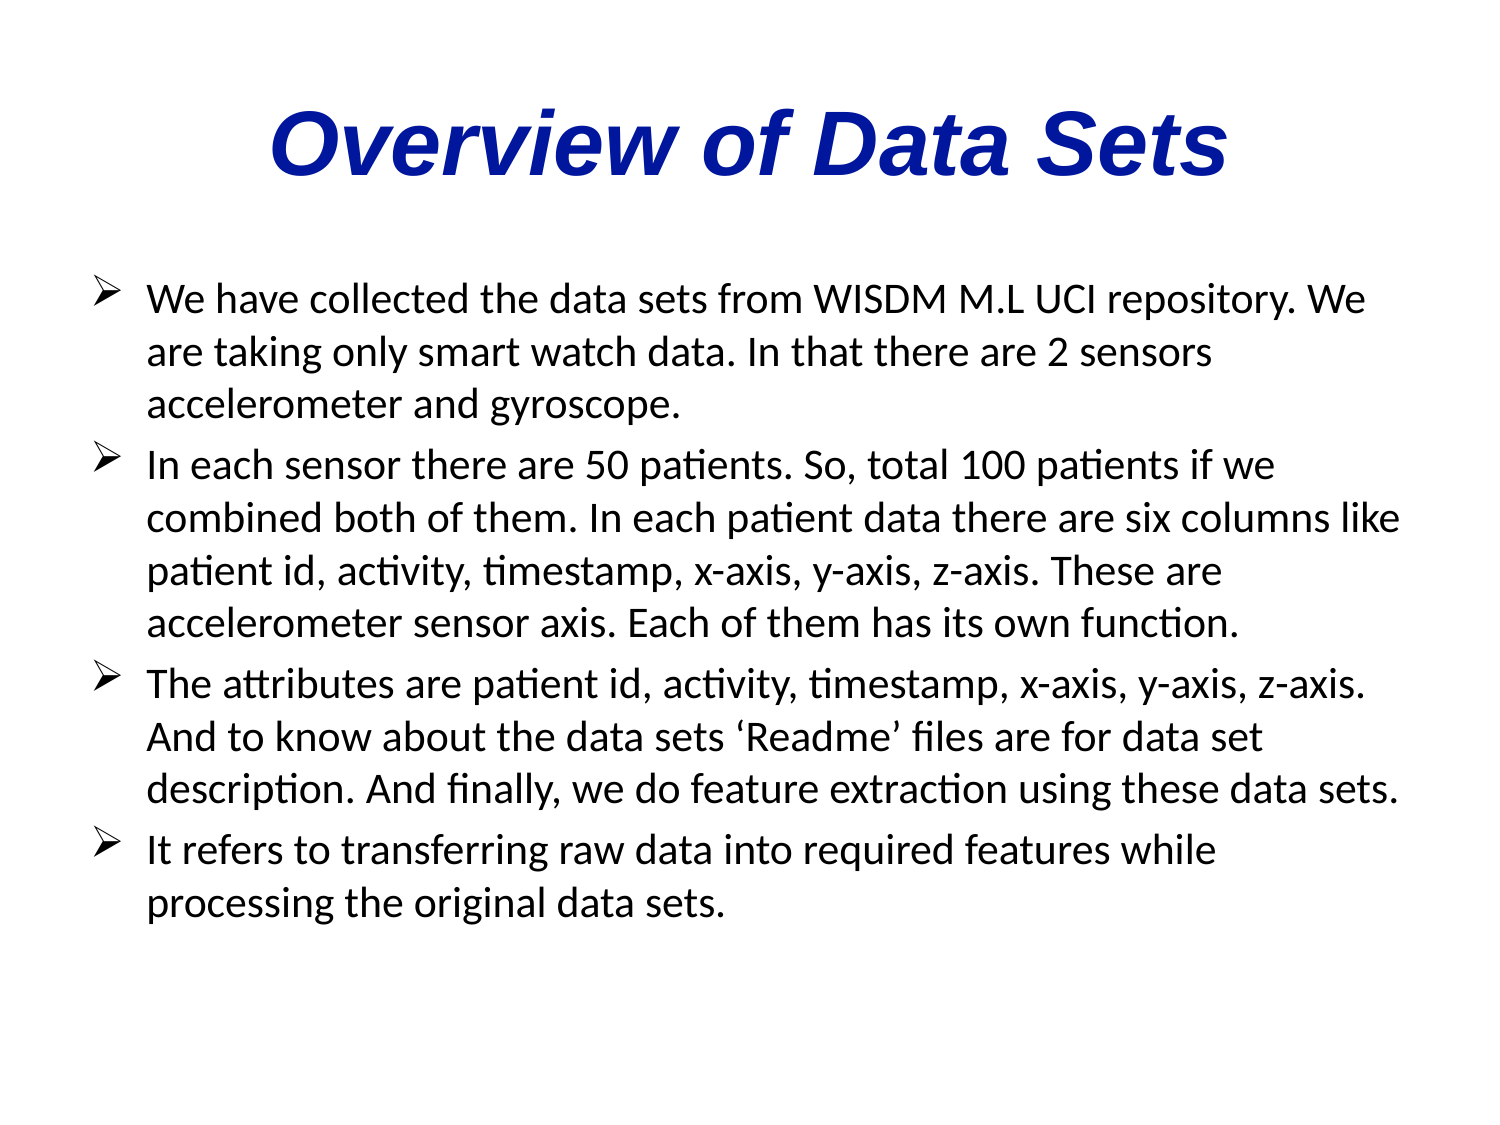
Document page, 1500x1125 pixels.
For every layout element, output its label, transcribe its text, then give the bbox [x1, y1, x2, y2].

list We have collected the data sets from WISDM M.L UCI repository. We are taking only smart watch data. In that there are 2 sensors accelerometer and gyroscope. In each sensor there are 50 patients. So, total 100 patients if we combined both of them. In each patient data there are six columns like patient id, activity, timestamp, x-axis, y-axis, z-axis. These are accelerometer sensor axis. Each of them has its own function. The attributes are patient id, activity, timestamp, x-axis, y-axis, z-axis. And to know about the data sets ‘Readme’ files are for data set description. And finally, we do feature extraction using these data sets. It refers to transferring raw data into required features while processing the original data sets. [75, 262, 1425, 1005]
title Overview of Data Sets [75, 45, 1425, 233]
